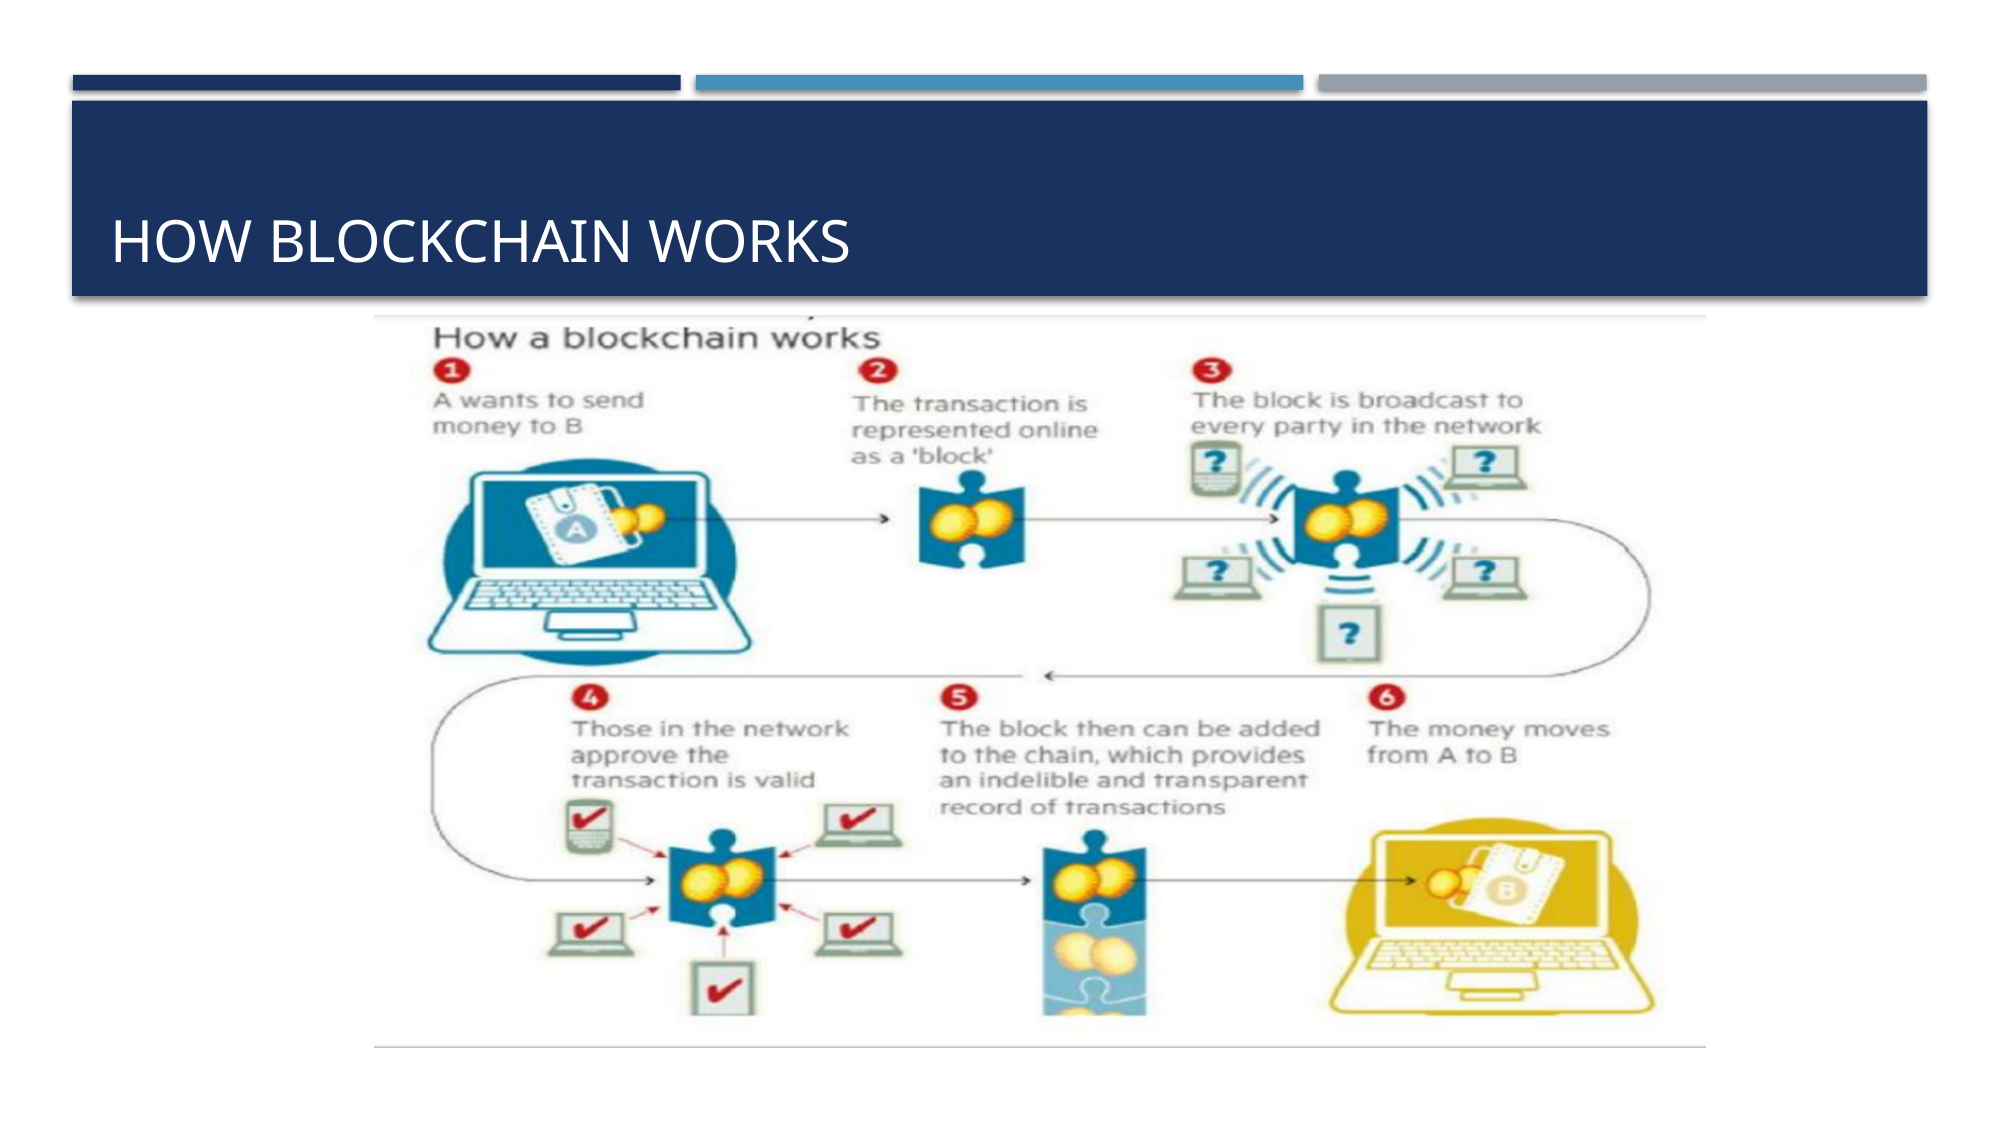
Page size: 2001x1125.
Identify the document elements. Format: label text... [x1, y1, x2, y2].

title How blockchain works [95, 115, 1905, 282]
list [373, 315, 1707, 1048]
